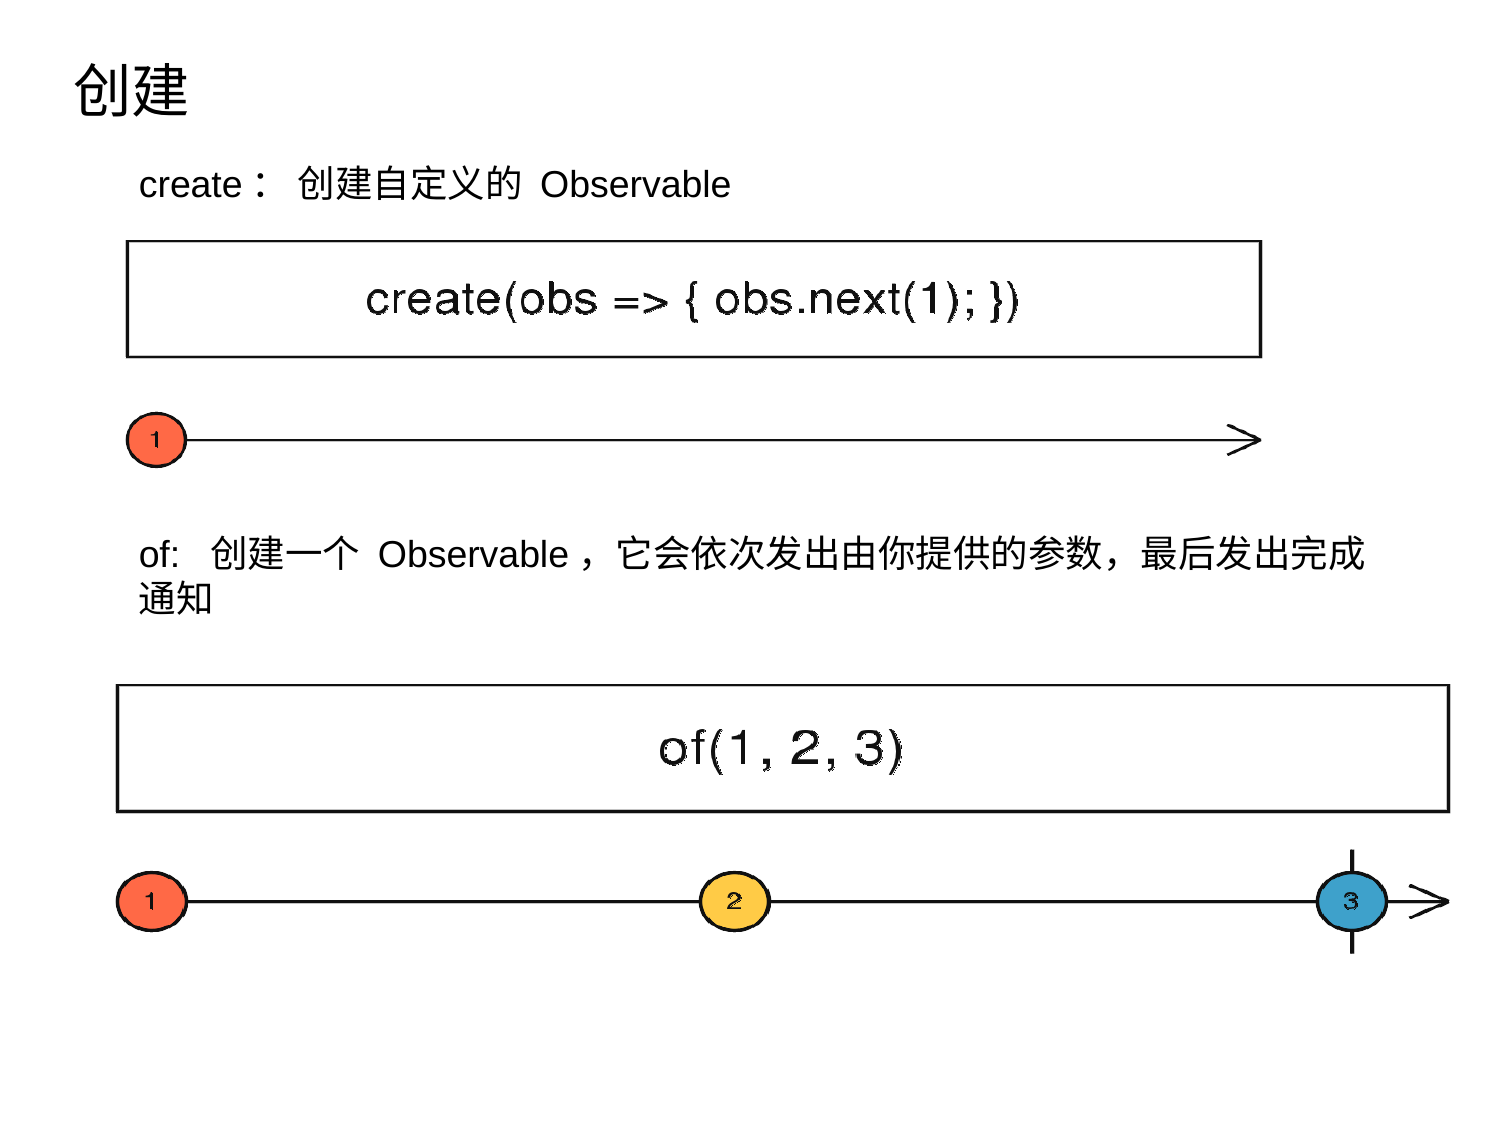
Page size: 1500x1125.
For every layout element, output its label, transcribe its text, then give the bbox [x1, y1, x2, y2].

picture [95, 683, 1470, 991]
text_box 创建 [58, 46, 205, 132]
text_box of: 创建一个 Observable，它会依次发出由你提供的参数，最后发出完成通知 [123, 522, 1411, 628]
picture [107, 240, 1278, 523]
text_box create： 创建自定义的 Observable [123, 152, 793, 212]
